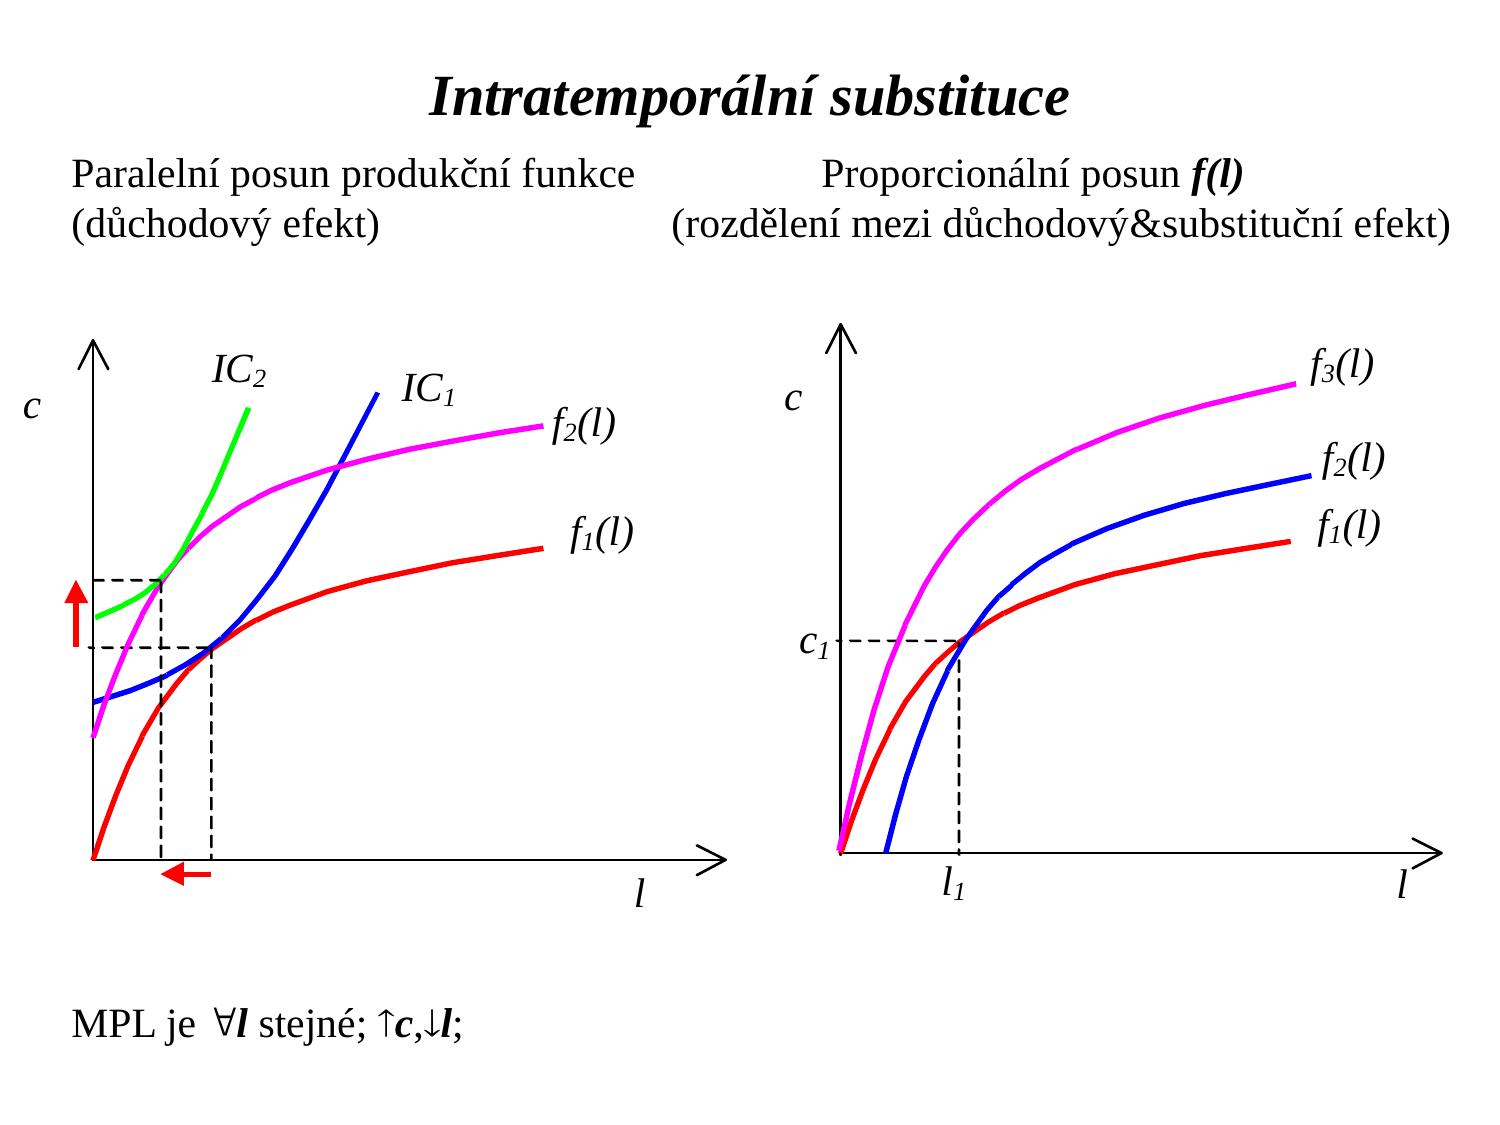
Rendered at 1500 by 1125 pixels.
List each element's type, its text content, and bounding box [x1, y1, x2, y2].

text_box Intratemporální substituce [112, 0, 1388, 138]
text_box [784, 321, 1452, 916]
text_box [23, 336, 733, 923]
text_box Paralelní posun produkční funkce Proporcionální posun f(l) (důchodový efekt) (rozdělení mezi důchodový&substituční efekt) MPL je l stejné; c,l; [56, 138, 1483, 1125]
